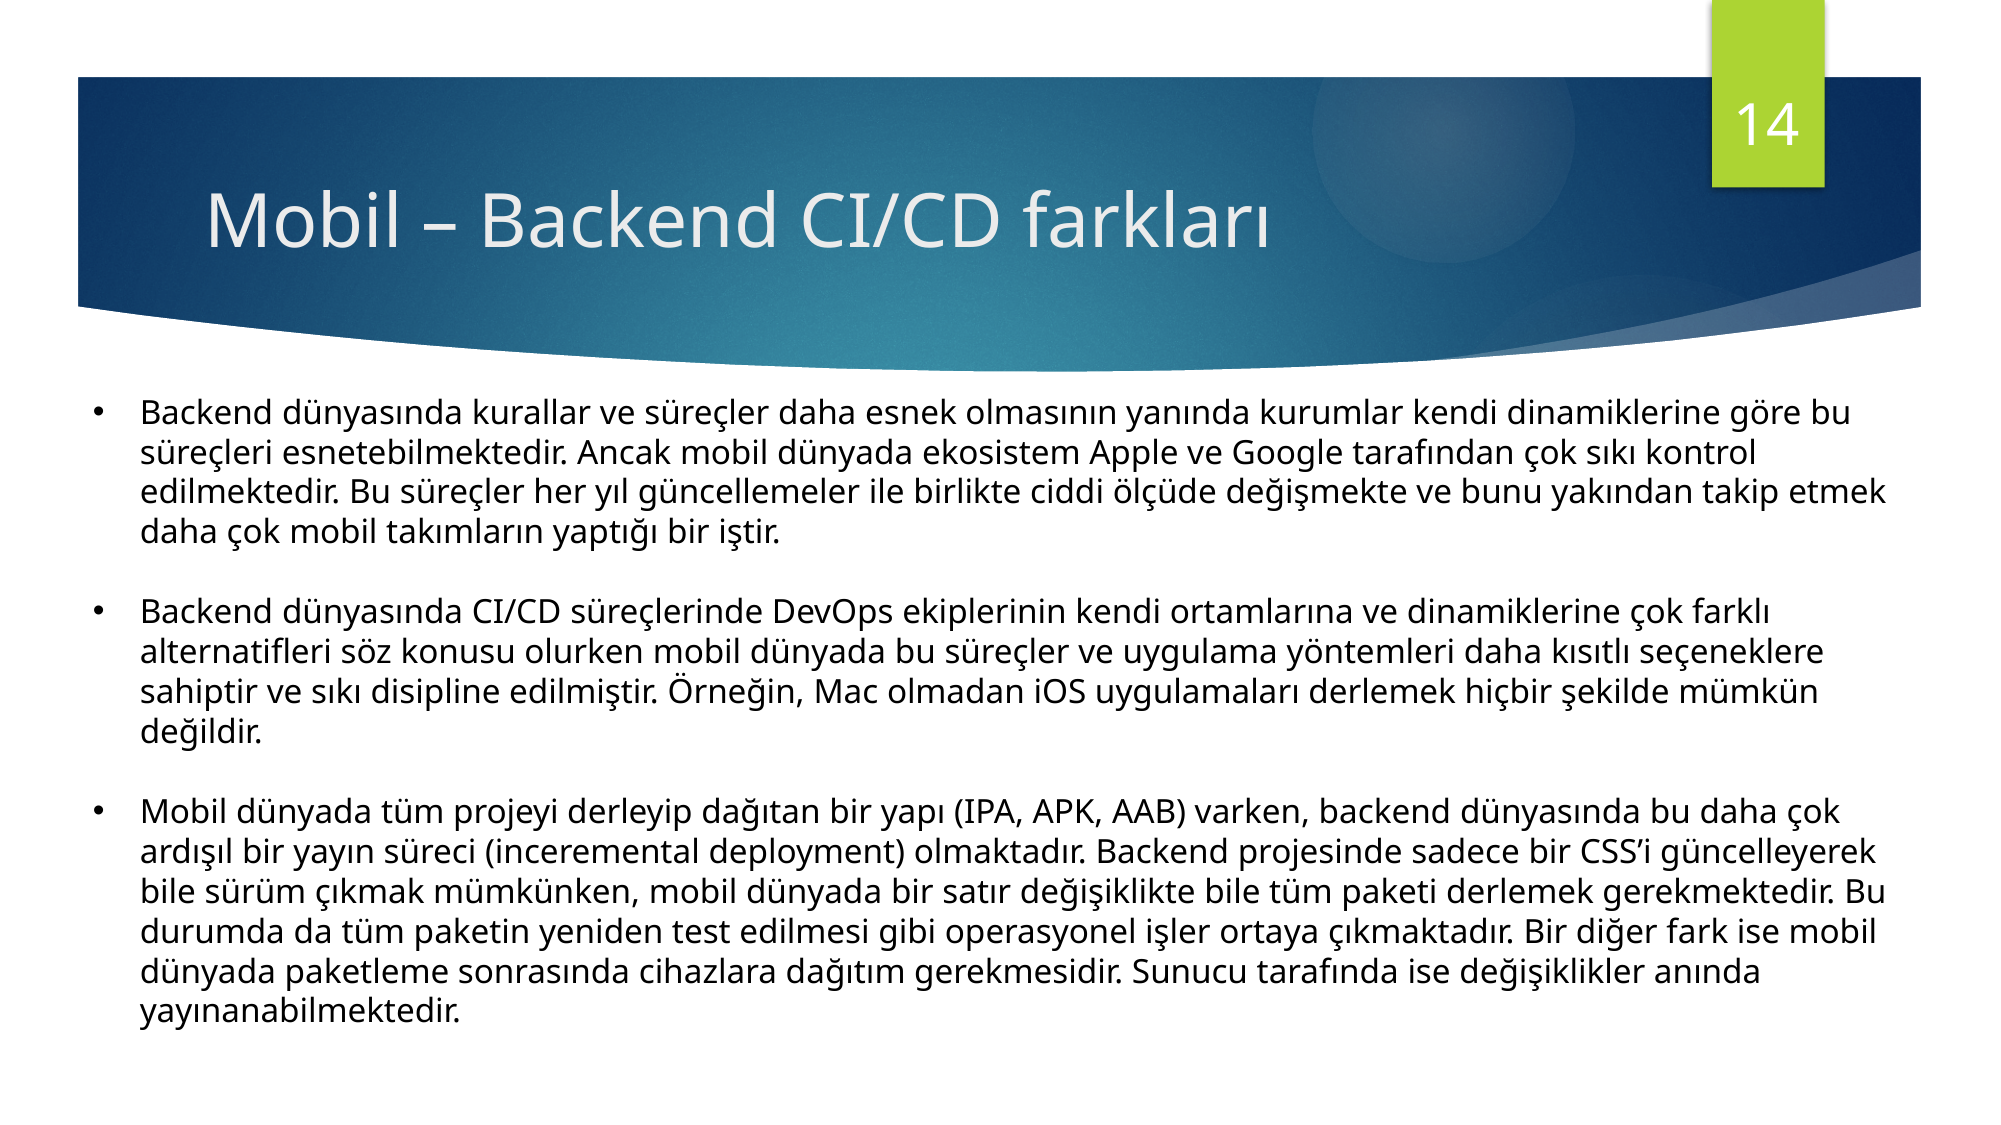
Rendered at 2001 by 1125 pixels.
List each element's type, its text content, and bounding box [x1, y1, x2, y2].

slide_number 14 [1698, 48, 1836, 175]
text_box Backend dünyasında kurallar ve süreçler daha esnek olmasının yanında kurumlar kendi dinamiklerine göre bu süreçleri esnetebilmektedir. Ancak mobil dünyada ekosistem Apple ve Google tarafından çok sıkı kontrol edilmektedir. Bu süreçler her yıl güncellemeler ile birlikte ciddi ölçüde değişmekte ve bunu yakından takip etmek daha çok mobil takımların yaptığı bir iştir. Backend dünyasında CI/CD süreçlerinde DevOps ekiplerinin kendi ortamlarına ve dinamiklerine çok farklı alternatifleri söz konusu olurken mobil dünyada bu süreçler ve uygulama yöntemleri daha kısıtlı seçeneklere sahiptir ve sıkı disipline edilmiştir. Örneğin, Mac olmadan iOS uygulamaları derlemek hiçbir şekilde mümkün değildir. Mobil dünyada tüm projeyi derleyip dağıtan bir yapı (IPA, APK, AAB) varken, backend dünyasında bu daha çok ardışıl bir yayın süreci (inceremental deployment) olmaktadır. Backend projesinde sadece bir CSS’i güncelleyerek bile sürüm çıkmak mümkünken, mobil dünyada bir satır değişiklikte bile tüm paketi derlemek gerekmektedir. Bu durumda da tüm paketin yeniden test edilmesi gibi operasyonel işler ortaya çıkmaktadır. Bir diğer fark ise mobil dünyada paketleme sonrasında cihazlara dağıtım gerekmesidir. Sunucu tarafında ise değişiklikler anında yayınanabilmektedir. [78, 383, 1922, 1037]
title Mobil – Backend CI/CD farkları [189, 159, 1627, 276]
